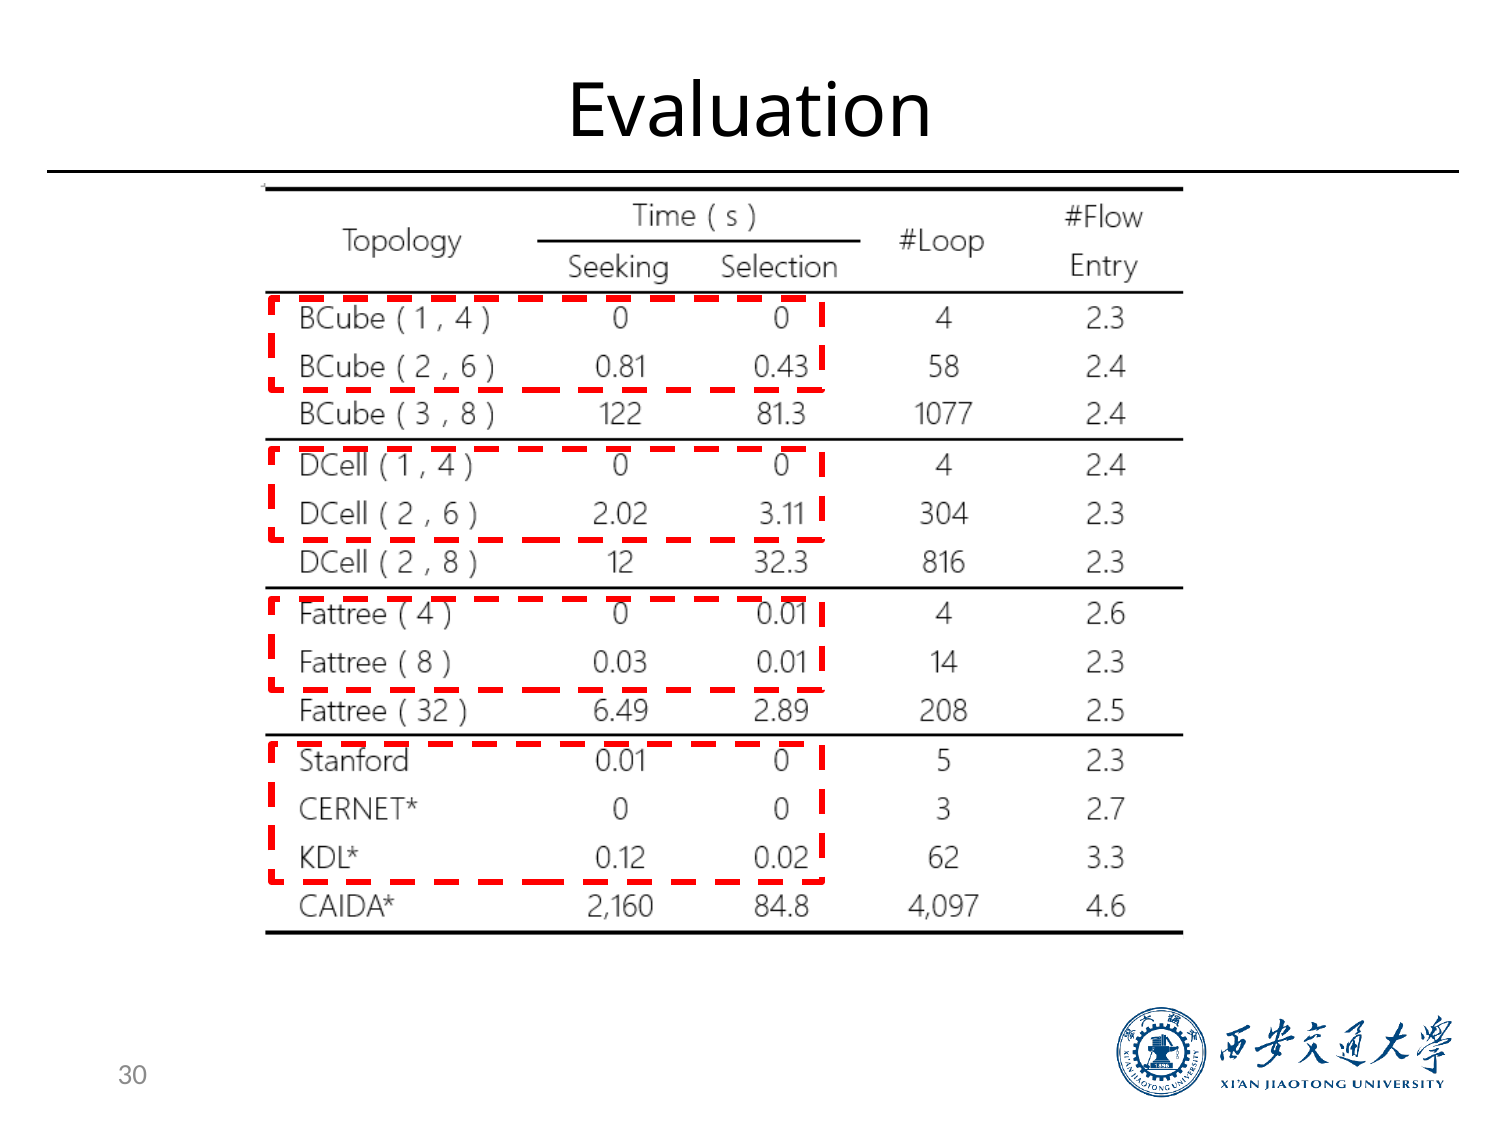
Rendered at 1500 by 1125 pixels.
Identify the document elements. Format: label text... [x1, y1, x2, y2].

picture [1116, 1003, 1466, 1102]
picture [260, 183, 1184, 939]
title Evaluation [73, 52, 1427, 172]
slide_number 30 [102, 1042, 441, 1103]
